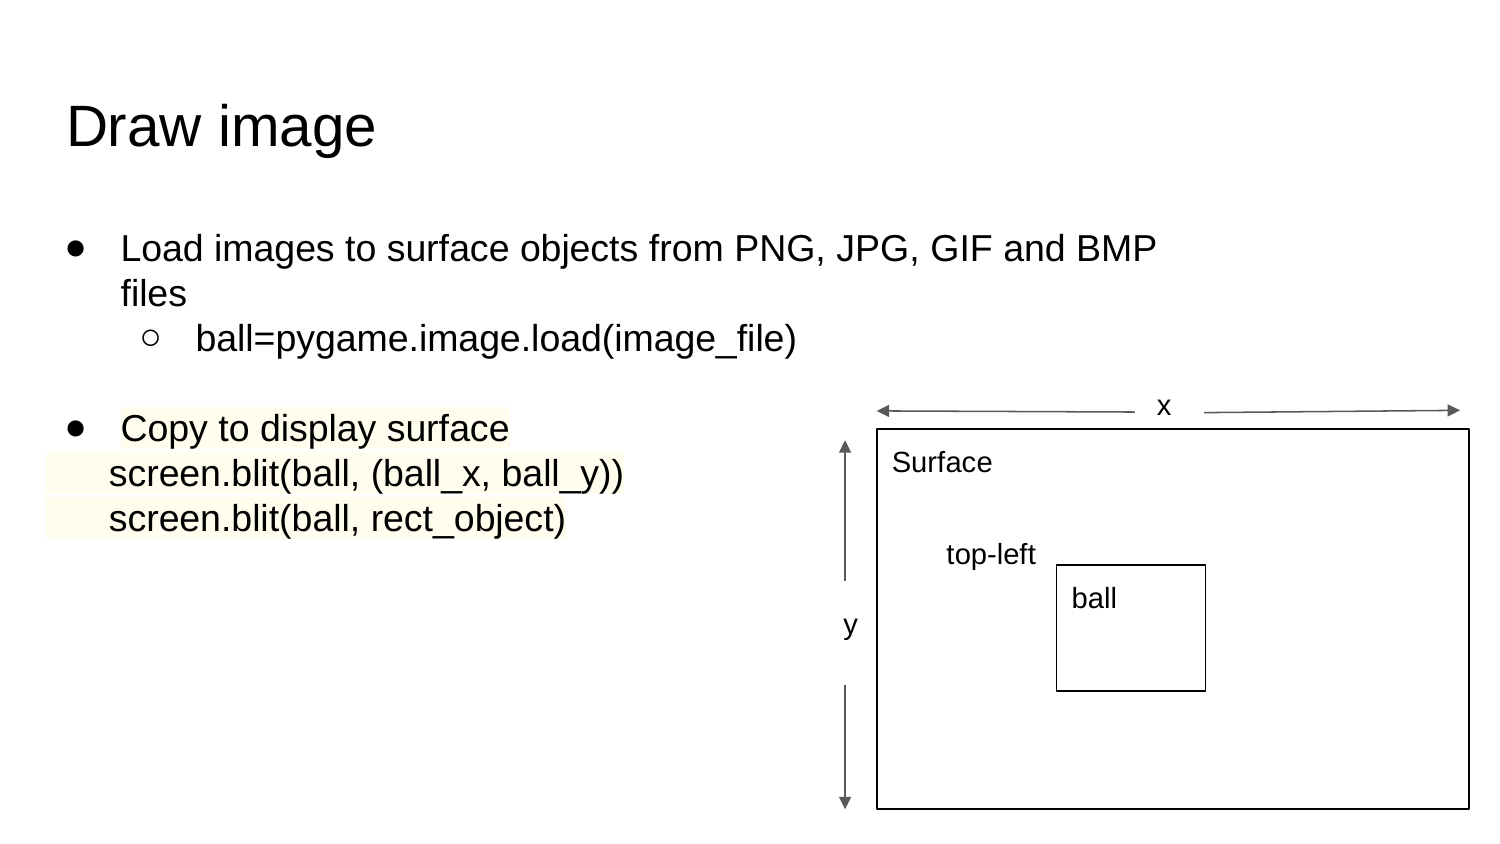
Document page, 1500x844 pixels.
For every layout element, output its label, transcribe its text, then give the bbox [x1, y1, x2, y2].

text_box x [1141, 371, 1205, 429]
text_box Surface [876, 428, 1470, 810]
text_box Load images to surface objects from PNG, JPG, GIF and BMP files ball=pygame.image.load(image_file) Copy to display surface screen.blit(ball, (ball_x, ball_y)) screen.blit(ball, rect_object) [30, 208, 1218, 746]
title Draw image [51, 72, 1449, 167]
text_box top-left [931, 520, 1081, 579]
text_box ball [1056, 564, 1206, 692]
text_box y [828, 590, 891, 649]
